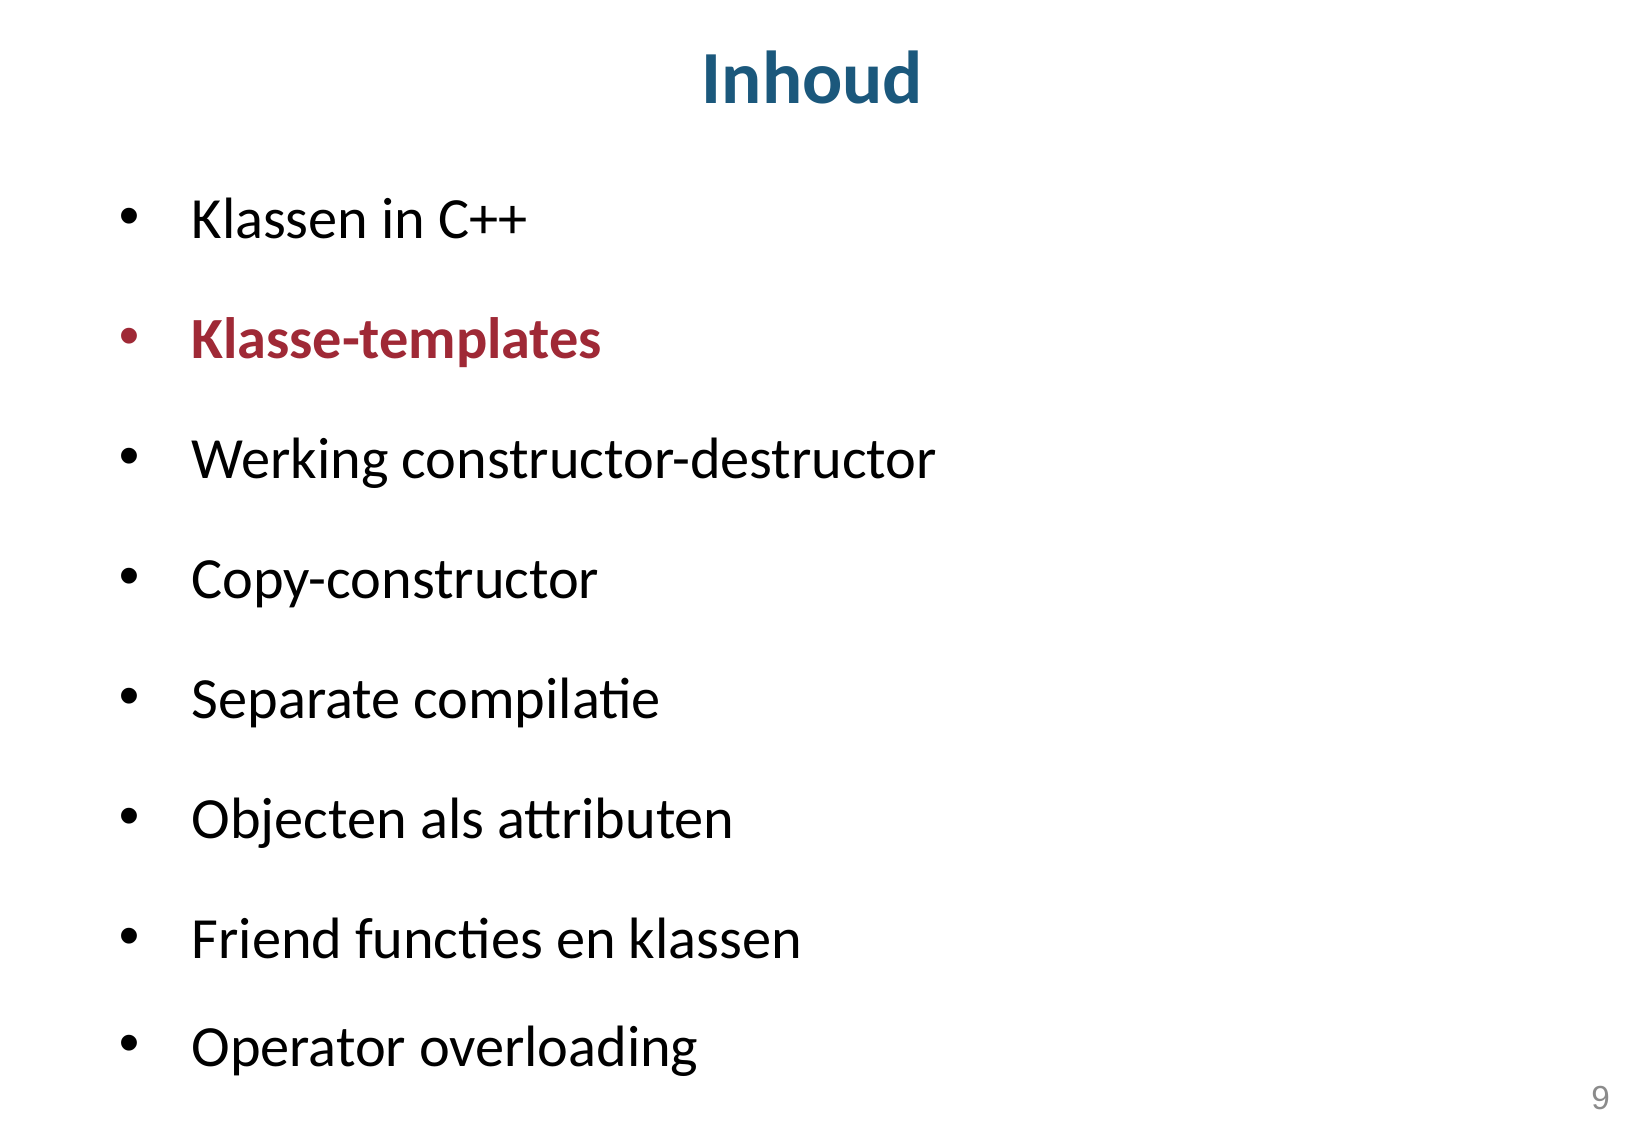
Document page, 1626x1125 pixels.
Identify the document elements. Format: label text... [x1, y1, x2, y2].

slide_number 9 [1245, 1066, 1625, 1125]
list Klassen in C++ Klasse-templates Werking constructor-destructor Copy-constructor Separate compilatie Objecten als attributen Friend functies en klassen Operator overloading [103, 172, 1380, 917]
title Inhoud [0, 0, 1625, 148]
